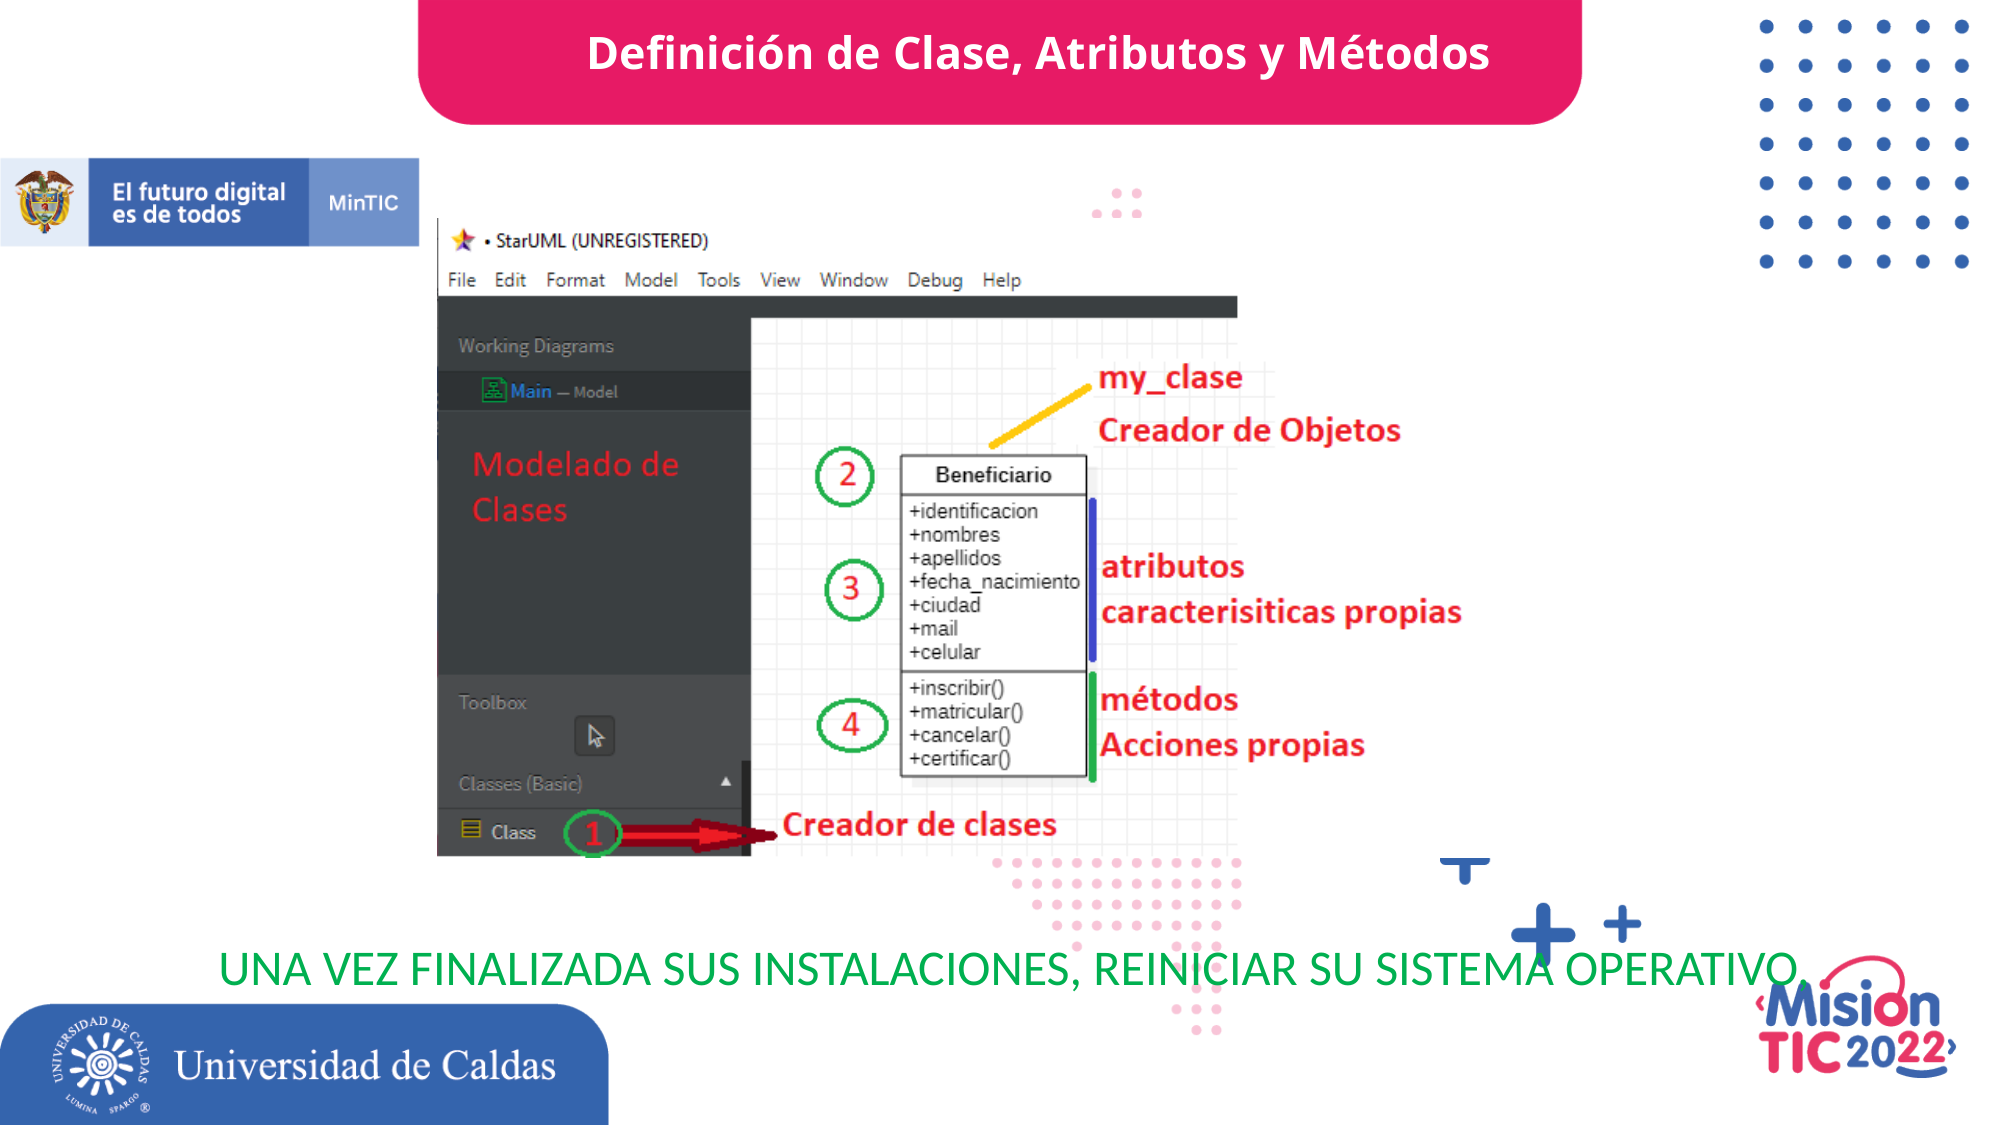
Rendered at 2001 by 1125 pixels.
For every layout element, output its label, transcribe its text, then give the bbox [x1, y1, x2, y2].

text_box Definición de Clase, Atributos y Métodos [566, 0, 1513, 111]
text_box UNA VEZ FINALIZADA SUS INSTALACIONES, REINICIAR SU SISTEMA OPERATIVO, [203, 928, 1826, 1003]
picture [0, 0, 2000, 1125]
